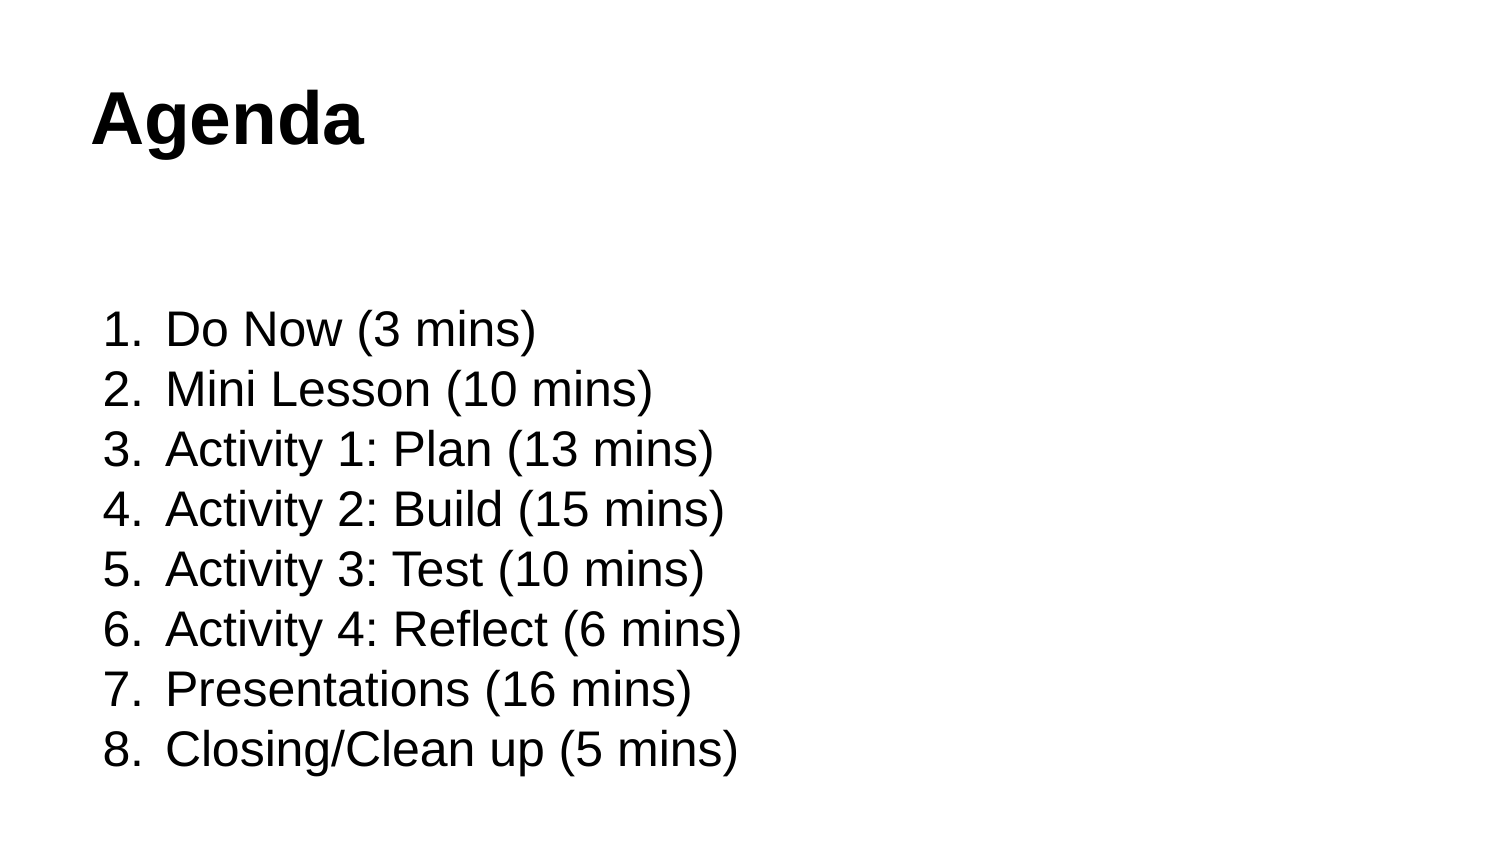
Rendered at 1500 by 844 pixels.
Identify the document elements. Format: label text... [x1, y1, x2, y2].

list Do Now (3 mins) Mini Lesson (10 mins) Activity 1: Plan (13 mins) Activity 2: Build (15 mins) Activity 3: Test (10 mins) Activity 4: Reflect (6 mins) Presentations (16 mins) Closing/Clean up (5 mins) [75, 221, 1425, 808]
title Agenda [75, 33, 1425, 175]
